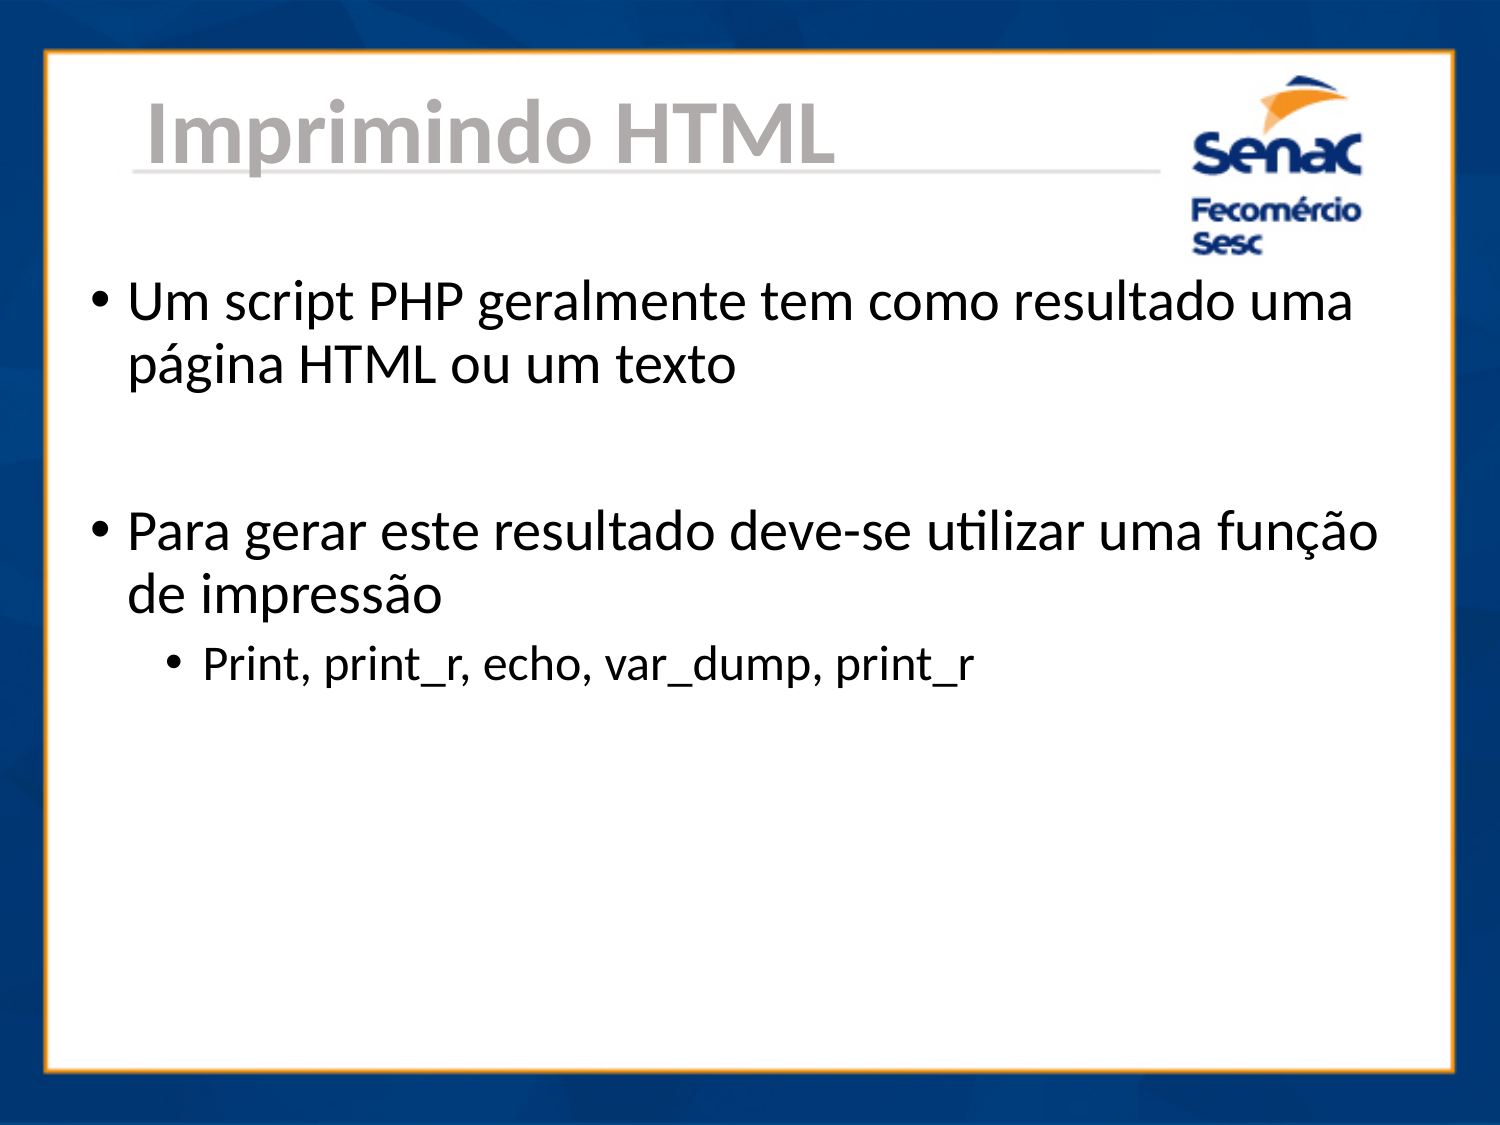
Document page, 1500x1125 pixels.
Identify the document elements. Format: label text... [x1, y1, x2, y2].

list Um script PHP geralmente tem como resultado uma página HTML ou um texto Para gerar este resultado deve-se utilizar uma função de impressão Print, print_r, echo, var_dump, print_r [75, 262, 1425, 1005]
picture [0, 0, 1500, 1125]
text_box Imprimindo HTML [130, 77, 1130, 191]
